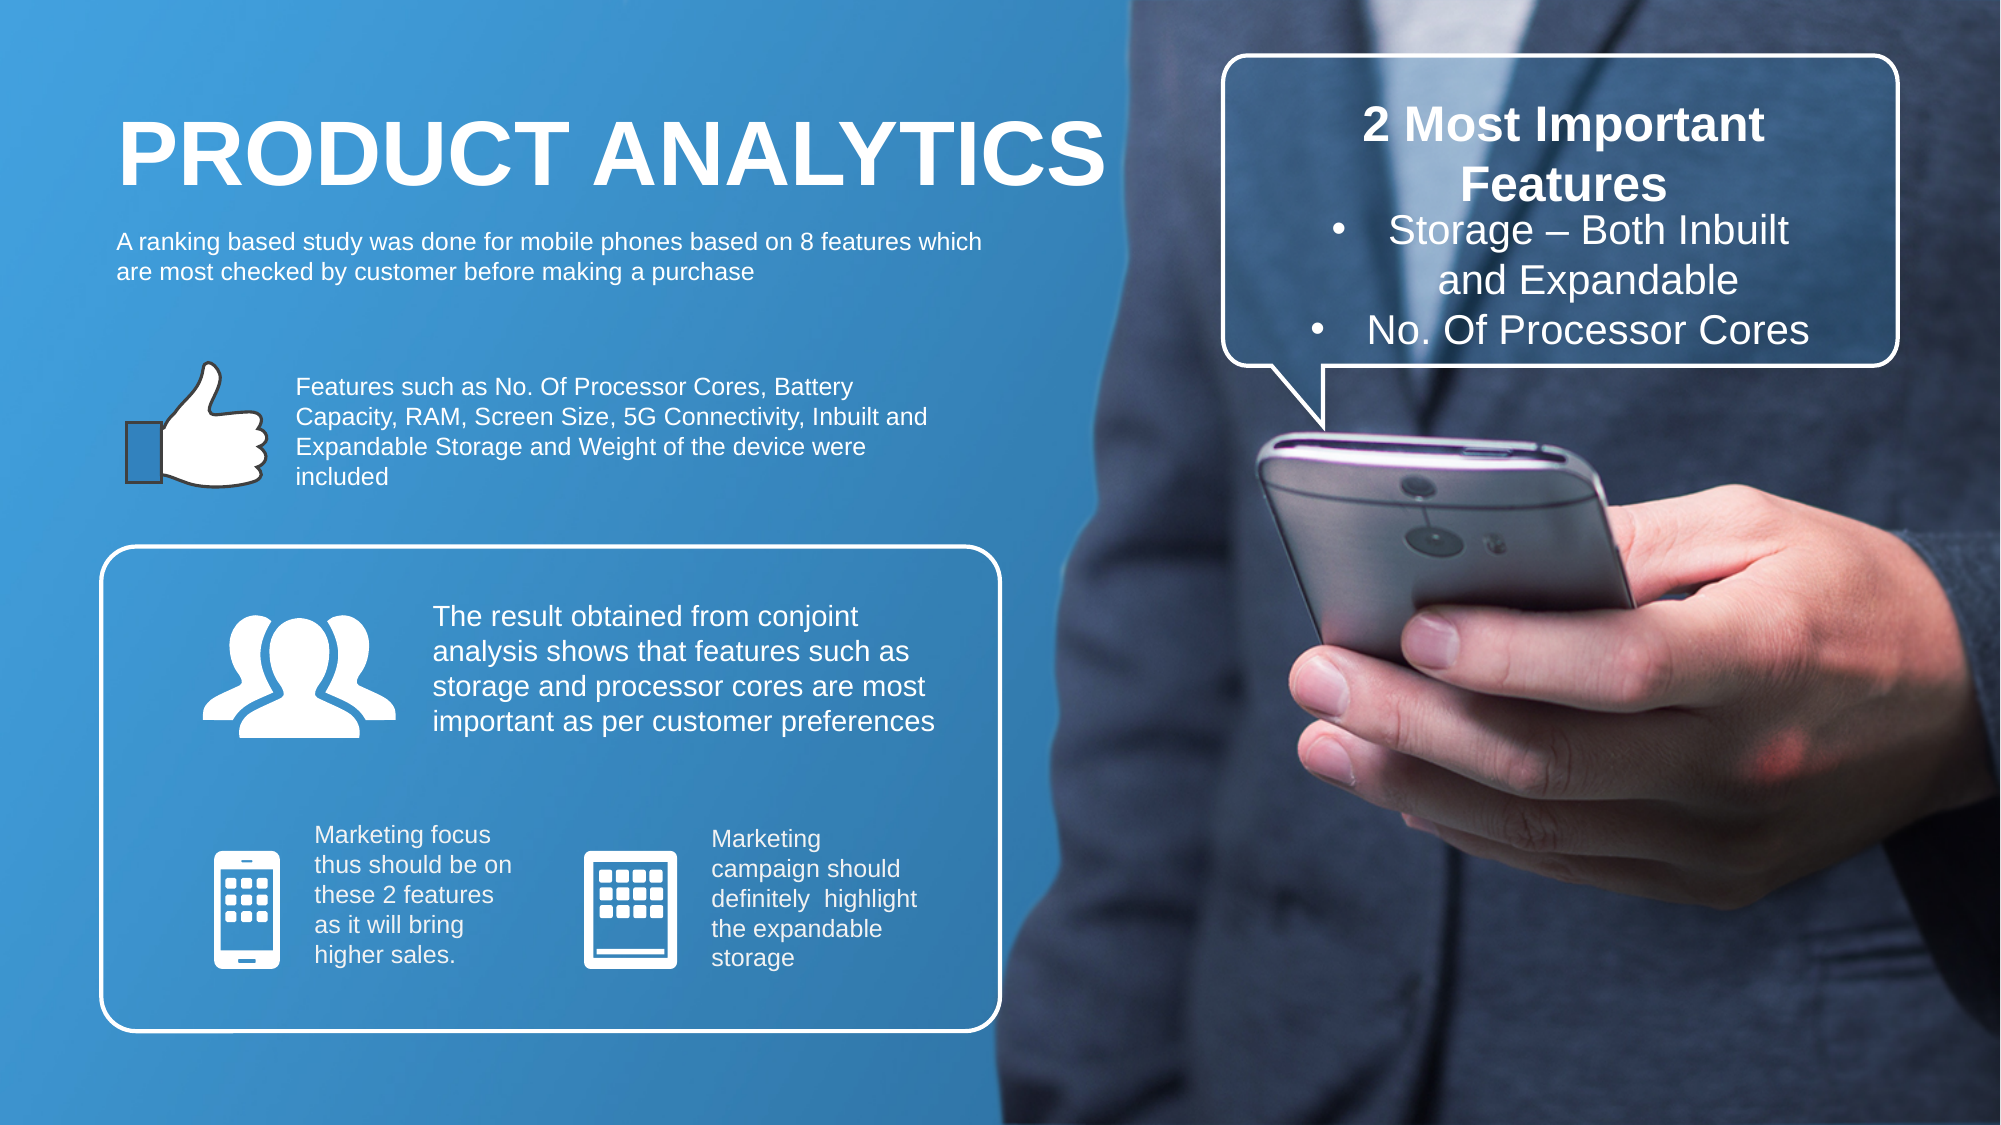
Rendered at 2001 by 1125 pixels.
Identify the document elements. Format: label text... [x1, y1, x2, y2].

text_box Features such as No. Of Processor Cores, Battery Capacity, RAM, Screen Size, 5G Connectivity, Inbuilt and Expandable Storage and Weight of the device were included [280, 363, 967, 498]
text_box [126, 362, 267, 488]
text_box 2 Most Important Features [1239, 83, 1889, 219]
text_box [238, 617, 361, 739]
text_box Marketing focus thus should be on these 2 features as it will bring higher sales. [299, 811, 538, 977]
text_box Storage – Both Inbuilt and Expandable No. Of Processor Cores [1290, 195, 1831, 361]
text_box A ranking based study was done for mobile phones based on 8 features which are most checked by customer before making a purchase [101, 217, 1000, 293]
text_box [1221, 54, 1899, 429]
text_box [100, 545, 1002, 1033]
text_box PRODUCT ANALYTICS [102, 86, 1183, 212]
text_box Marketing campaign should definitely highlight the expandable storage [696, 814, 935, 980]
picture [0, 0, 2001, 1125]
text_box [201, 614, 275, 722]
text_box [583, 849, 679, 971]
text_box The result obtained from conjoint analysis shows that features such as storage and processor cores are most important as per customer preferences [426, 597, 947, 738]
text_box [323, 614, 397, 722]
text_box [213, 849, 281, 971]
